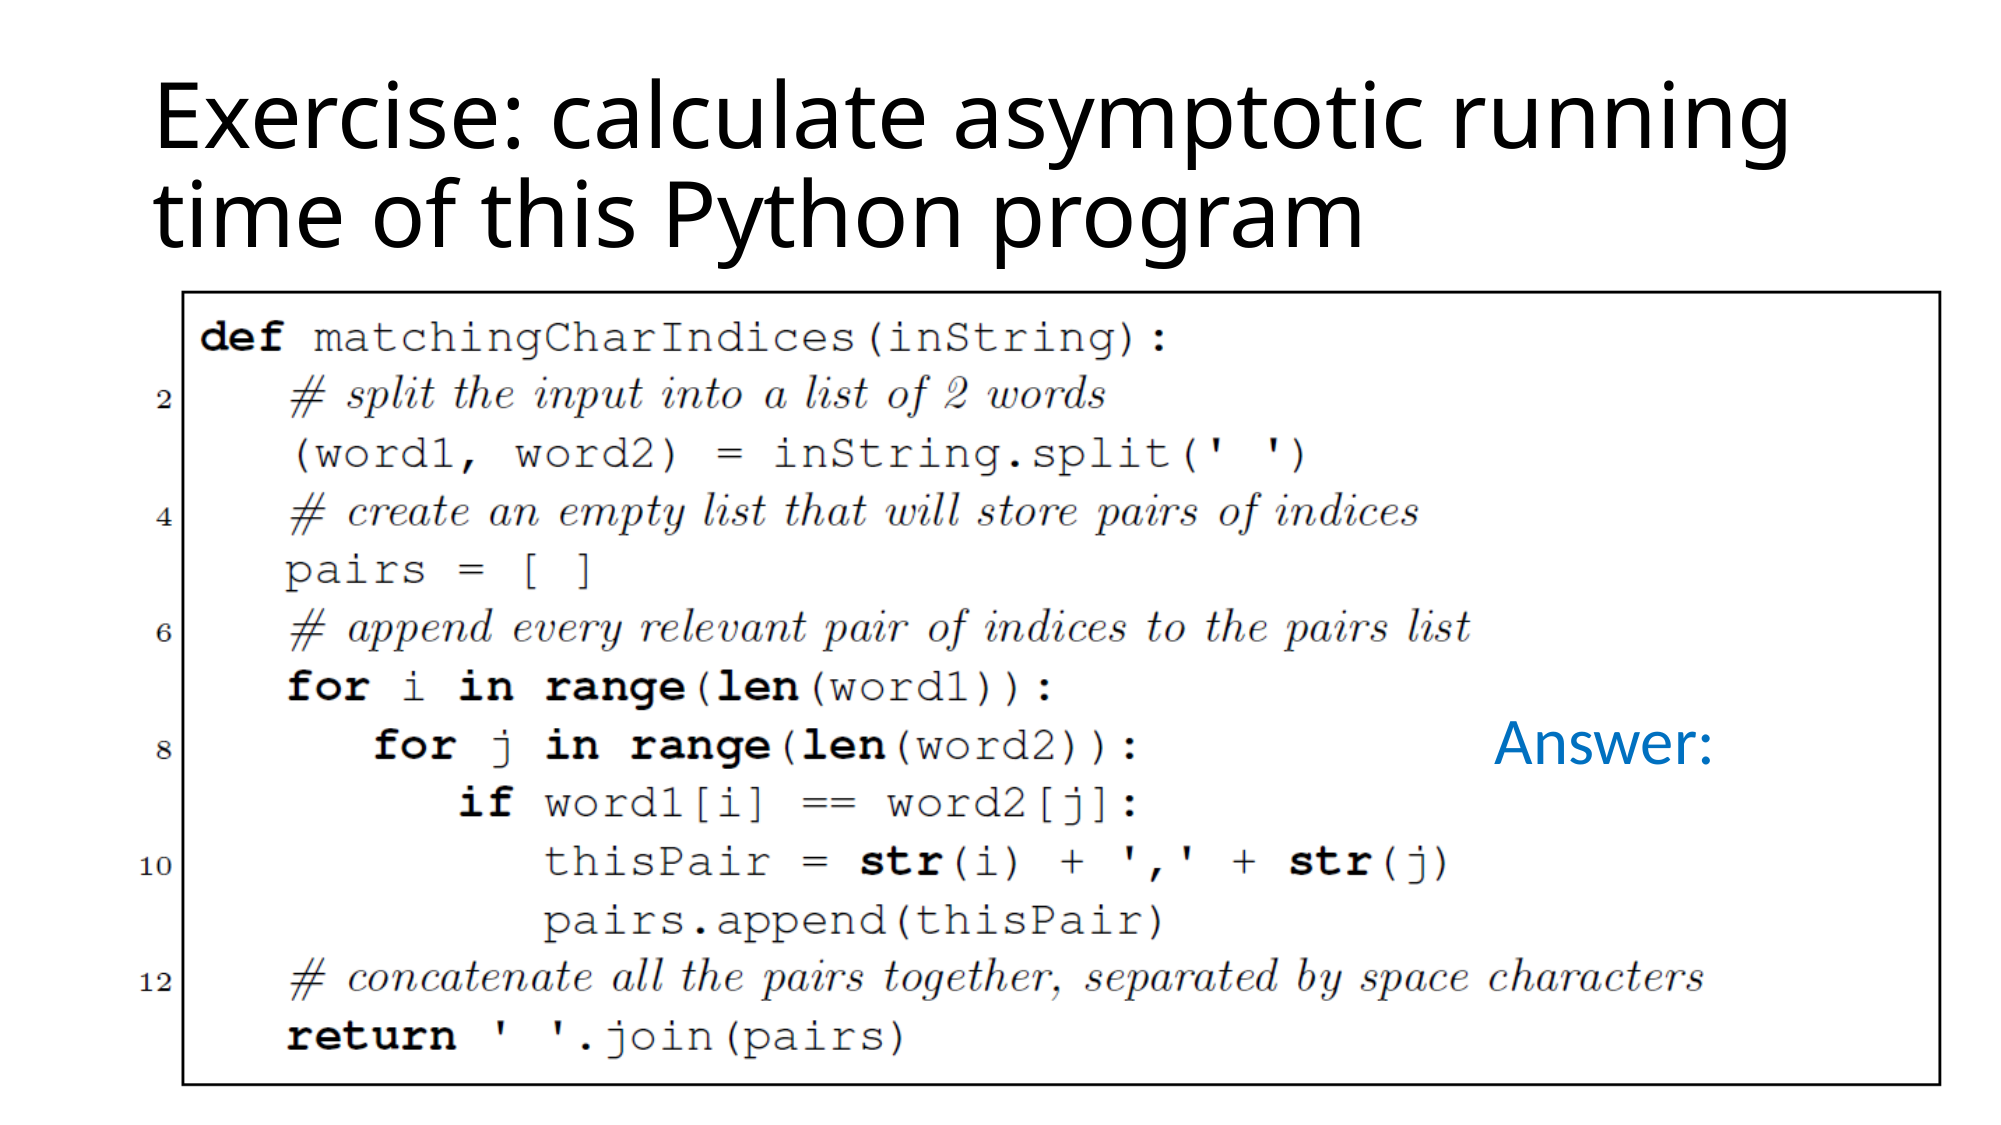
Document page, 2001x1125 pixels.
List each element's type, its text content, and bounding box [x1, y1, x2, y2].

title Exercise: calculate asymptotic running time of this Python program [137, 59, 1863, 277]
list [137, 277, 1961, 1103]
